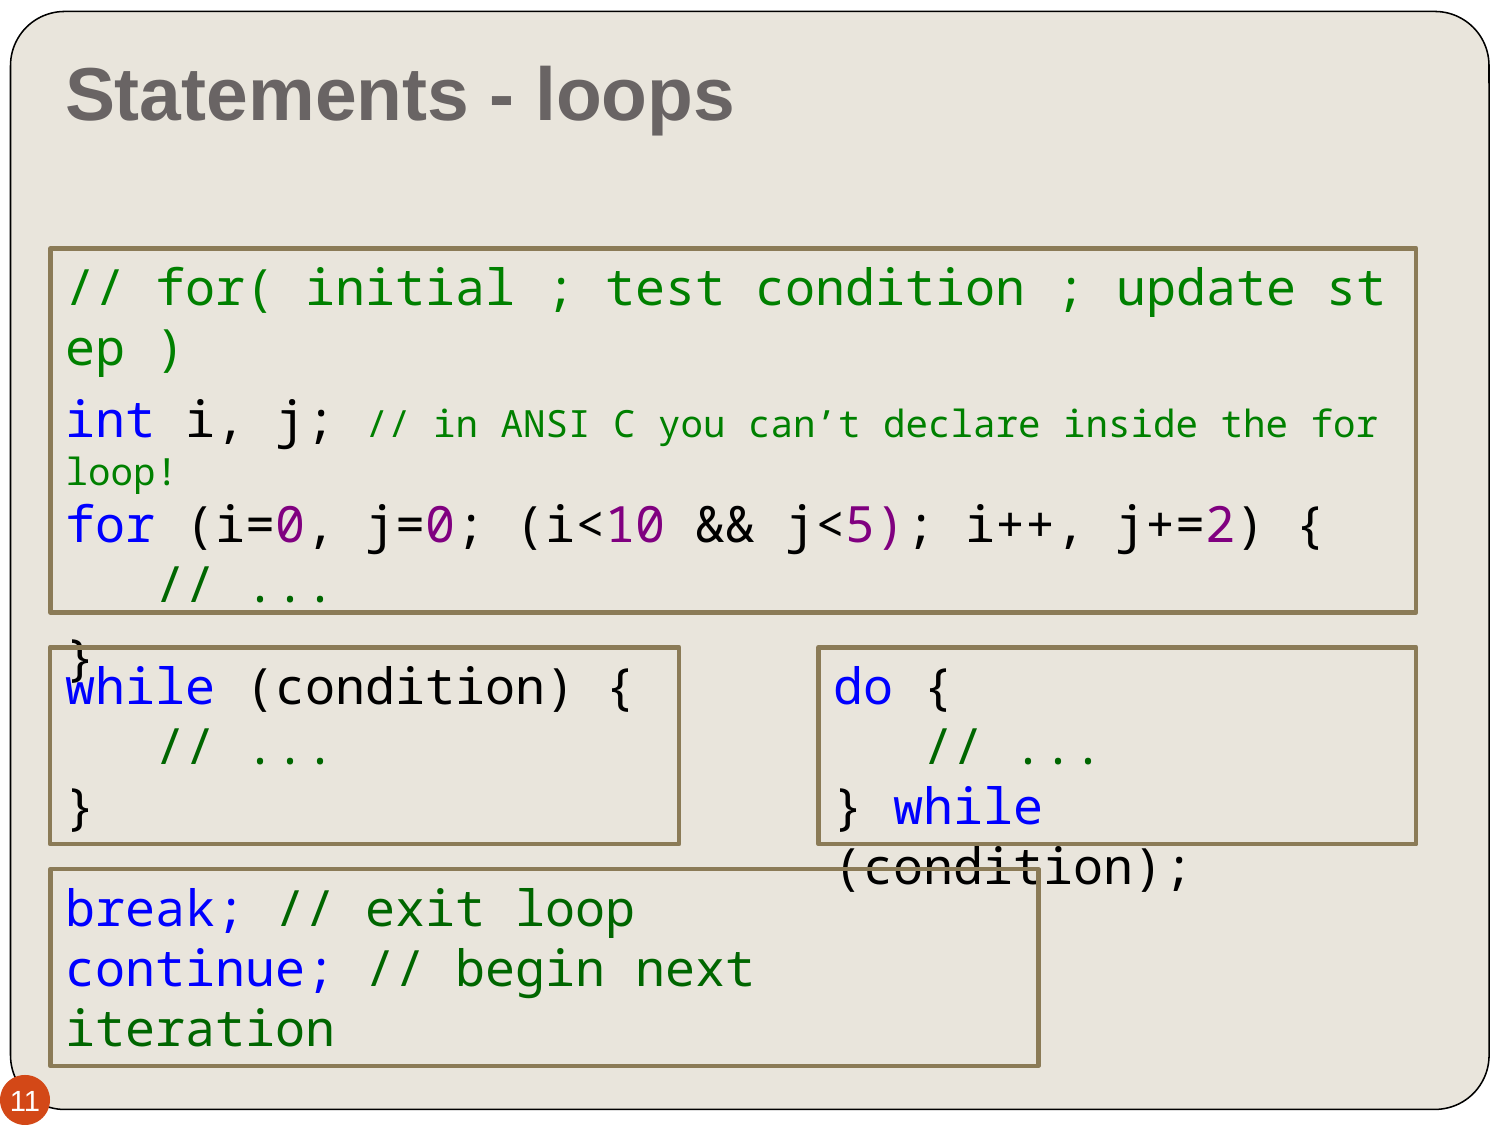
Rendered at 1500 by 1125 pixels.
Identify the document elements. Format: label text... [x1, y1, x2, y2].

title Statements - loops [50, 45, 1450, 150]
slide_number 11 [0, 1074, 51, 1125]
text_box break; // exit loop continue; // begin next iteration [50, 869, 1039, 1066]
list // for( initial ; test condition ; update step ) int i, j; // in ANSI C you can’t declare inside the for loop! for (i=0, j=0; (i<10 && j<5); i++, j+=2) { // ... } [50, 248, 1417, 613]
text_box while (condition) { // ... } [50, 647, 680, 845]
text_box do { // ... } while (condition); [818, 647, 1417, 845]
